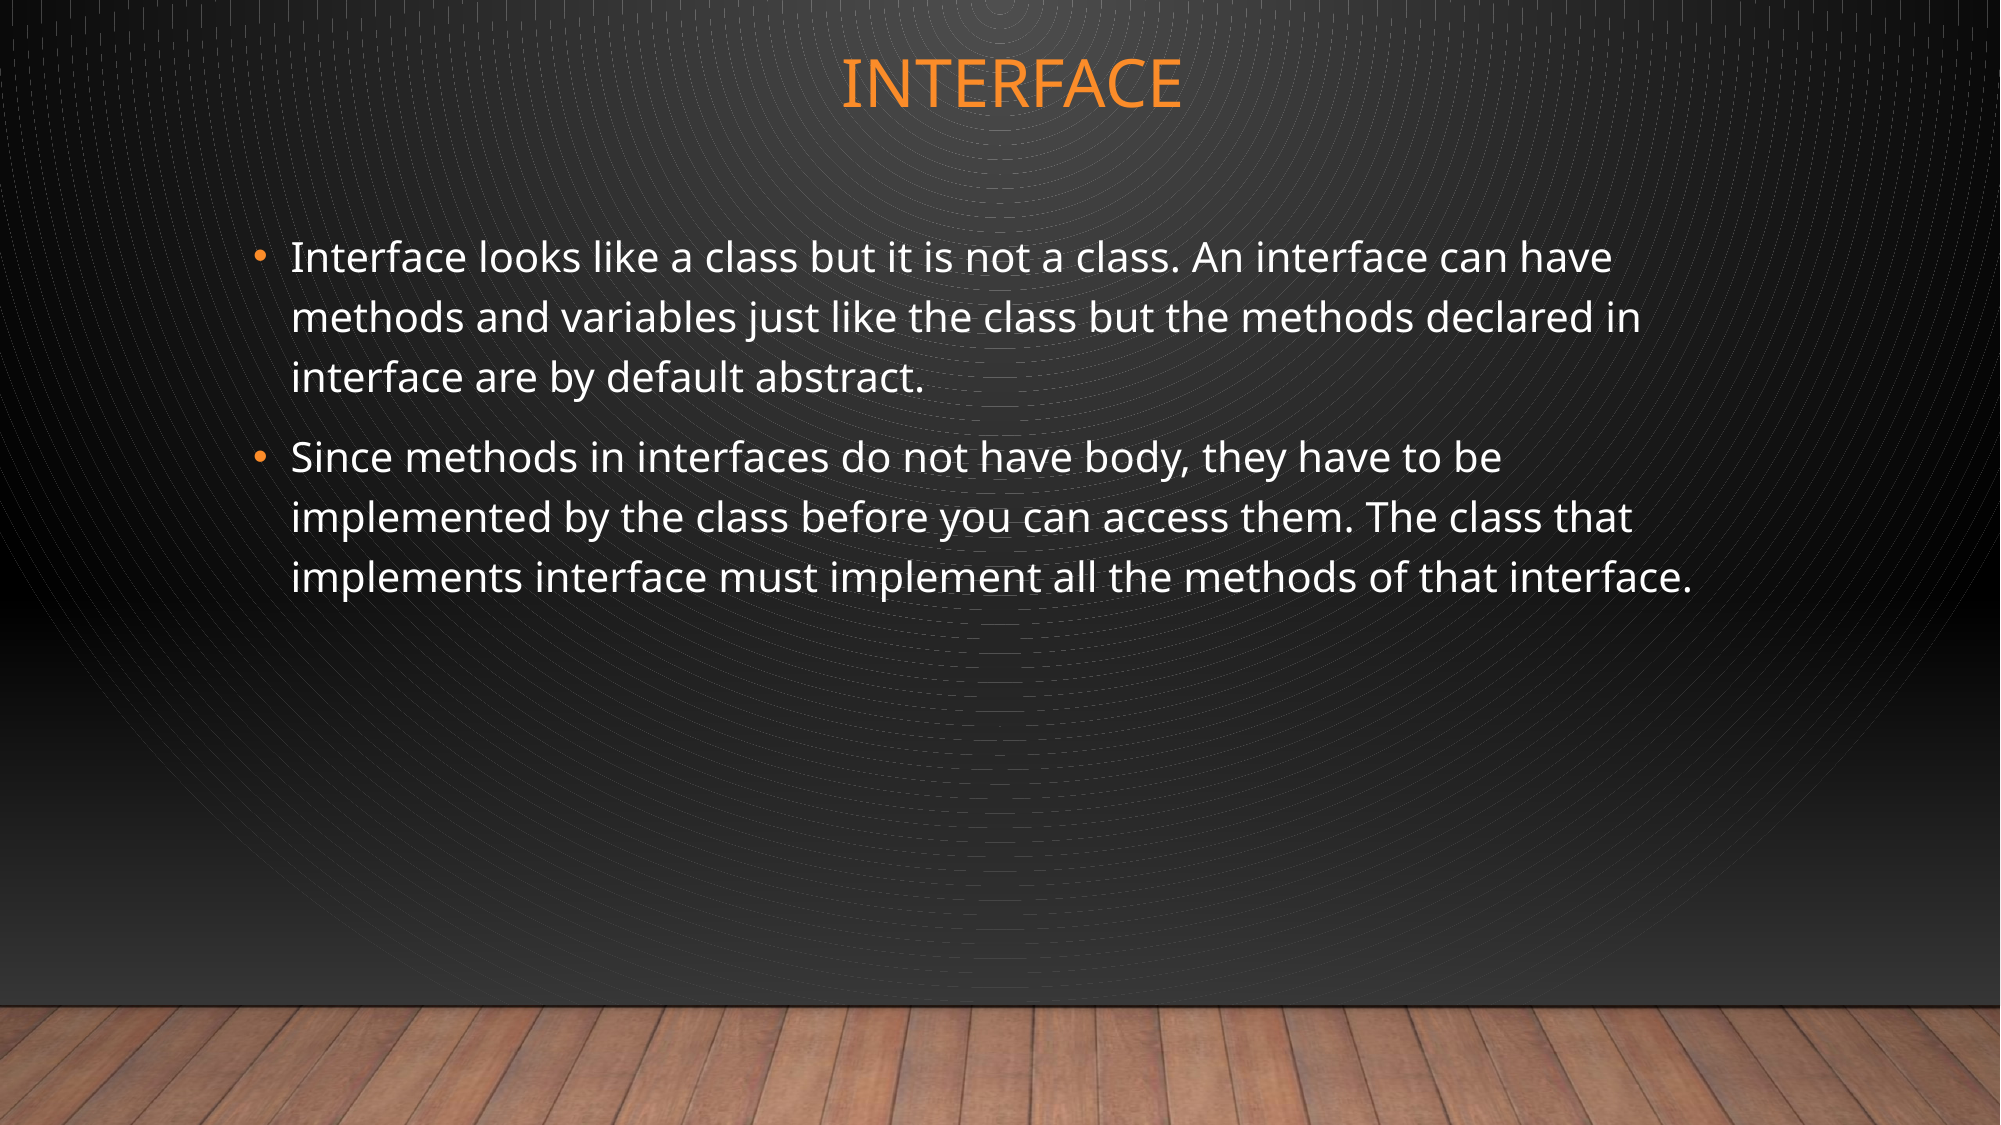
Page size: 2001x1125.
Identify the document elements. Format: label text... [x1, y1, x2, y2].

title INTERFACE [251, 0, 1776, 173]
picture [0, 1005, 2000, 1125]
list Interface looks like a class but it is not a class. An interface can have methods and variables just like the class but the methods declared in interface are by default abstract. Since methods in interfaces do not have body, they have to be implemented by the class before you can access them. The class that implements interface must implement all the methods of that interface. [238, 212, 1763, 897]
